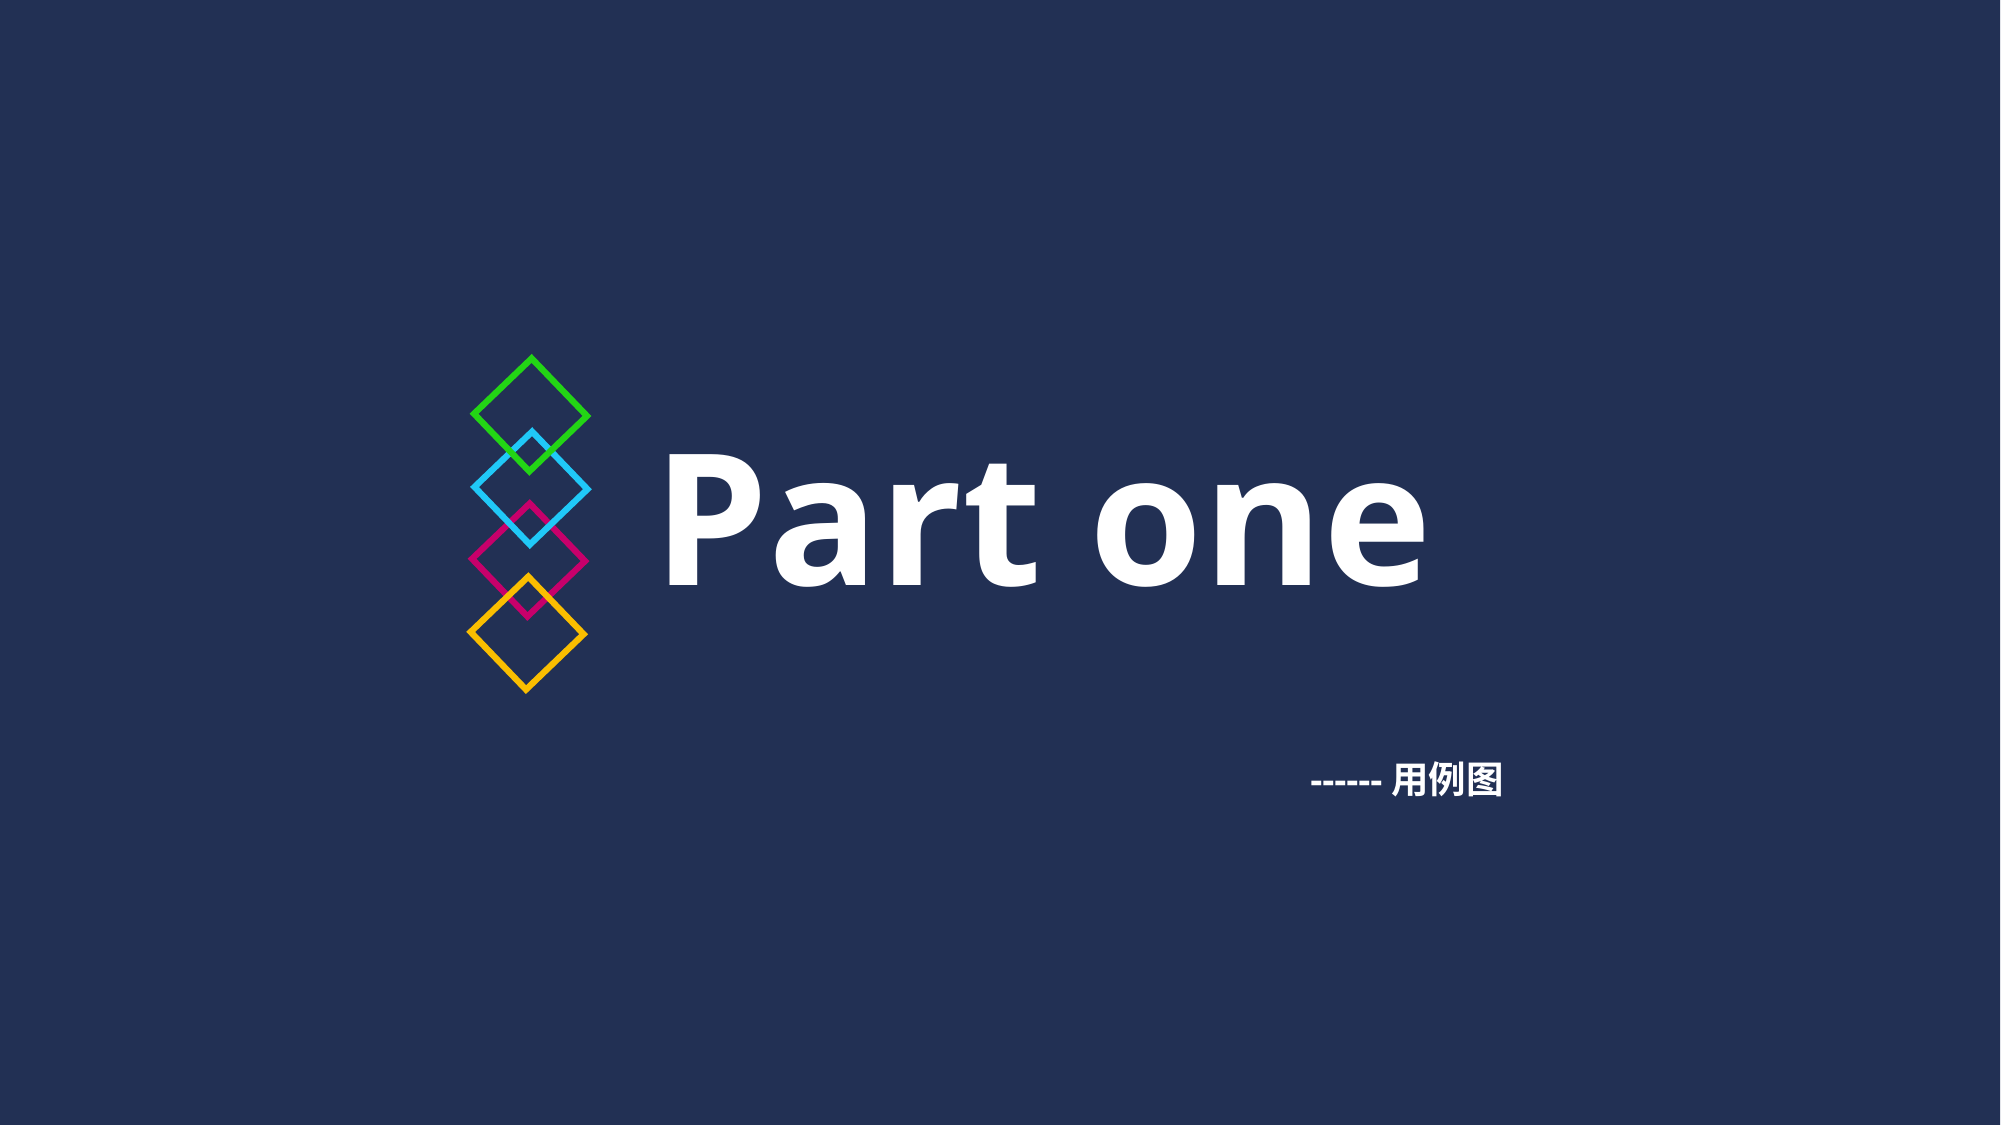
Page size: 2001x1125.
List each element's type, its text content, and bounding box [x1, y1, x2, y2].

text_box Part one [639, 395, 1903, 630]
text_box ------用例图 [1295, 748, 1820, 809]
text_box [412, 406, 646, 642]
